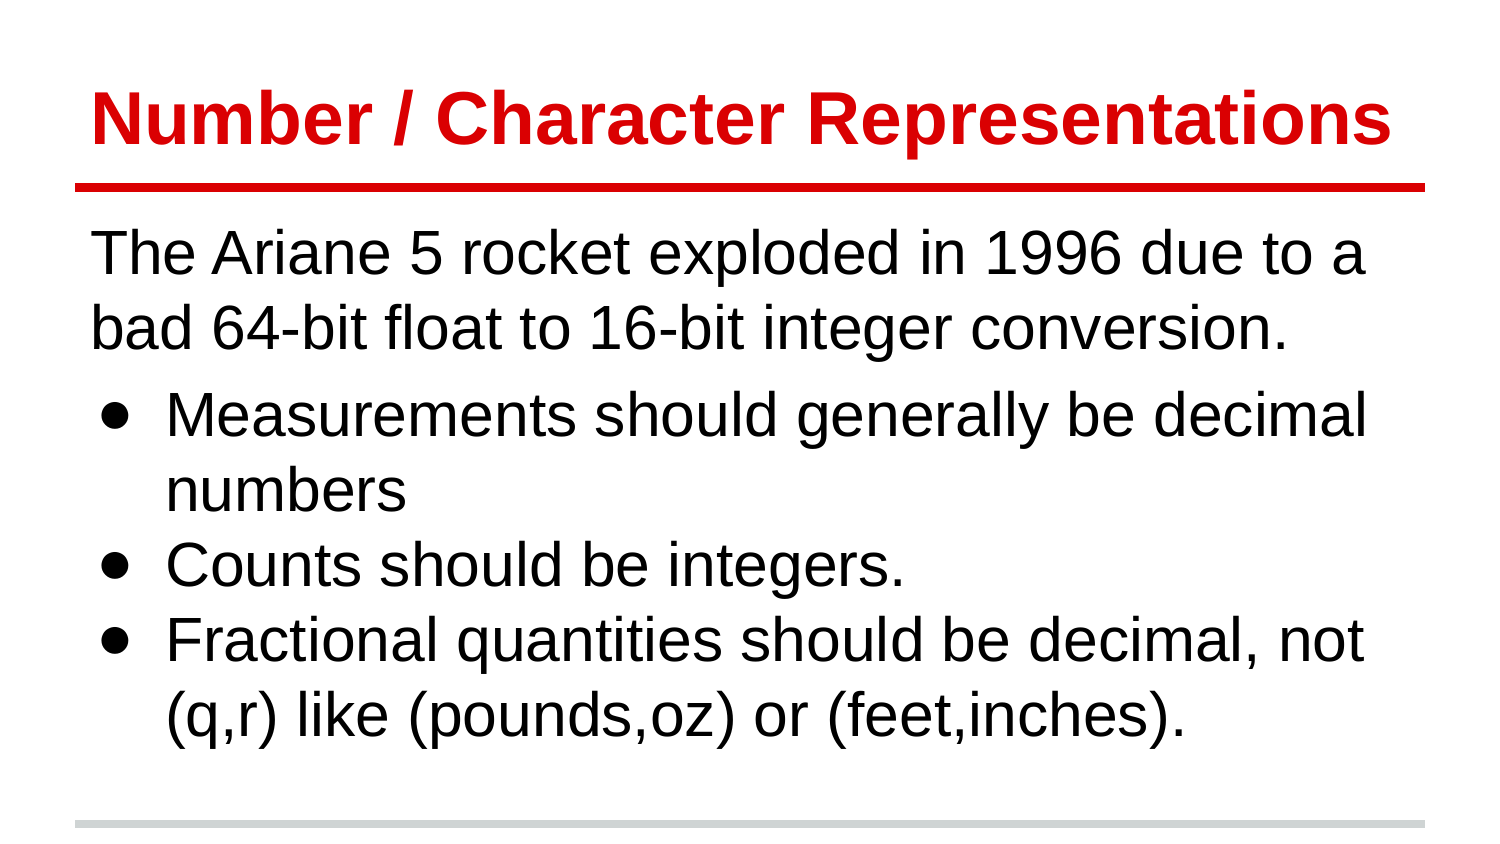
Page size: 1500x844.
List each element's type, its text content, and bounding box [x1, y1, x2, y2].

list The Ariane 5 rocket exploded in 1996 due to a bad 64-bit float to 16-bit integer conversion. Measurements should generally be decimal numbers Counts should be integers. Fractional quantities should be decimal, not (q,r) like (pounds,oz) or (feet,inches). [75, 196, 1425, 808]
title Number / Character Representations [75, 33, 1471, 175]
